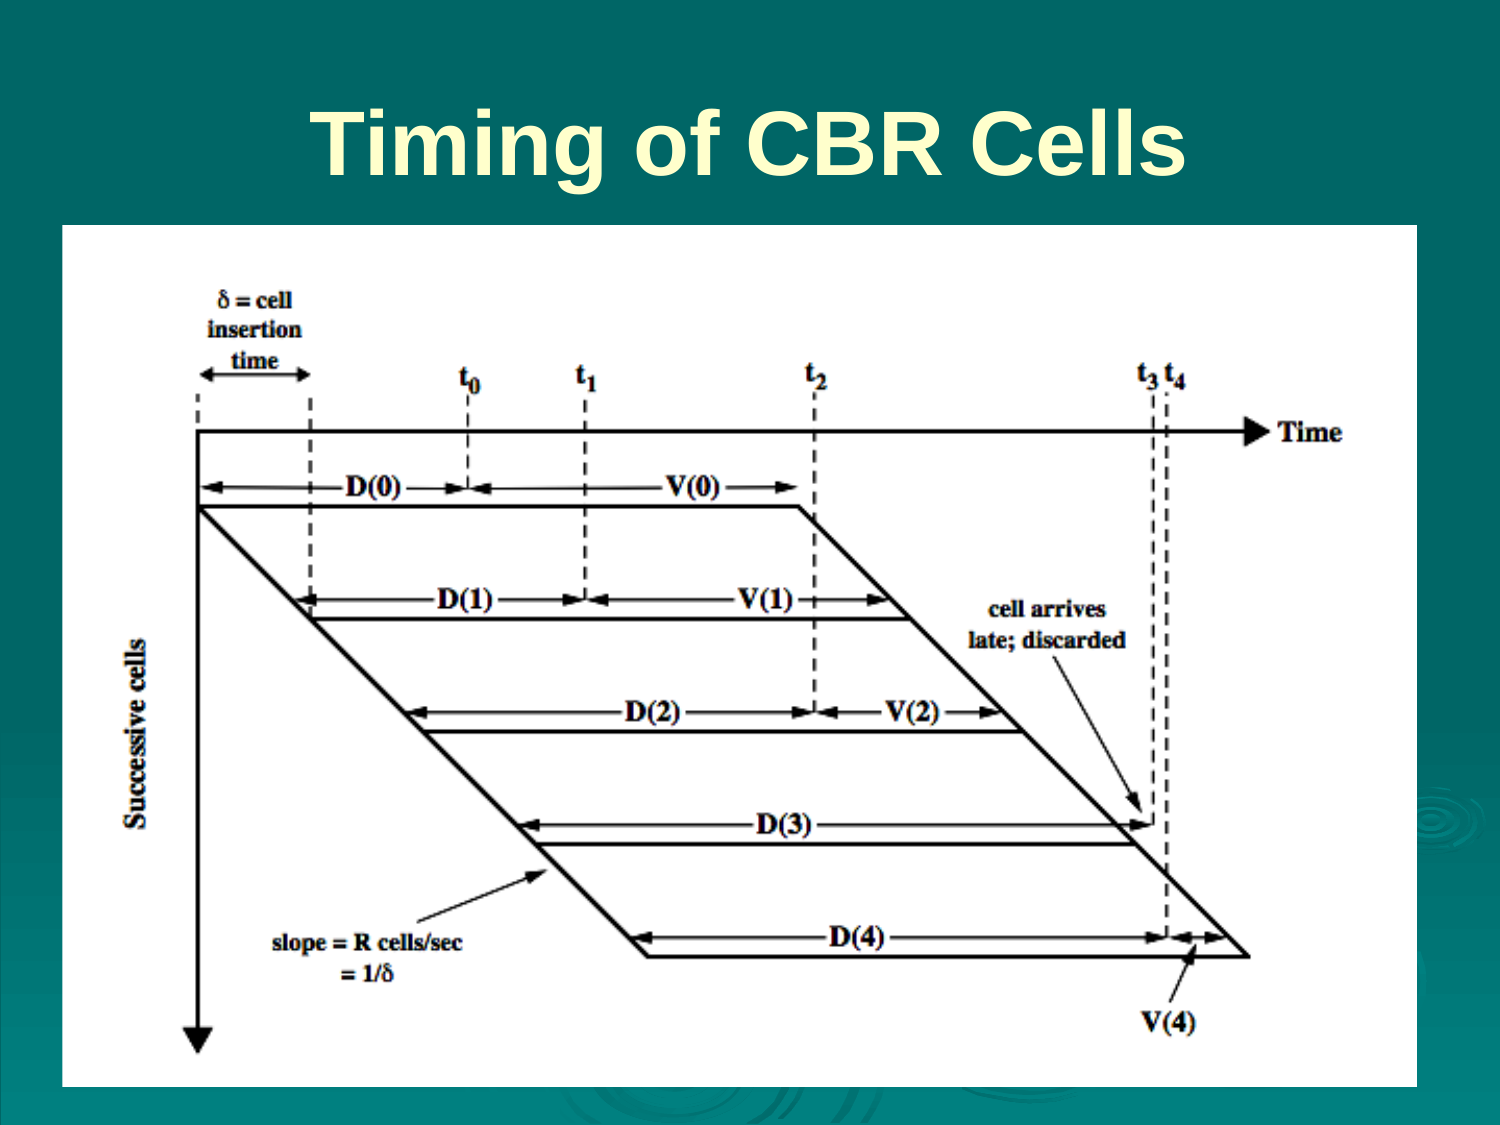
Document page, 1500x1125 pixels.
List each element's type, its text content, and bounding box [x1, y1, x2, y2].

title Timing of CBR Cells [74, 45, 1426, 233]
picture [62, 224, 1418, 1087]
